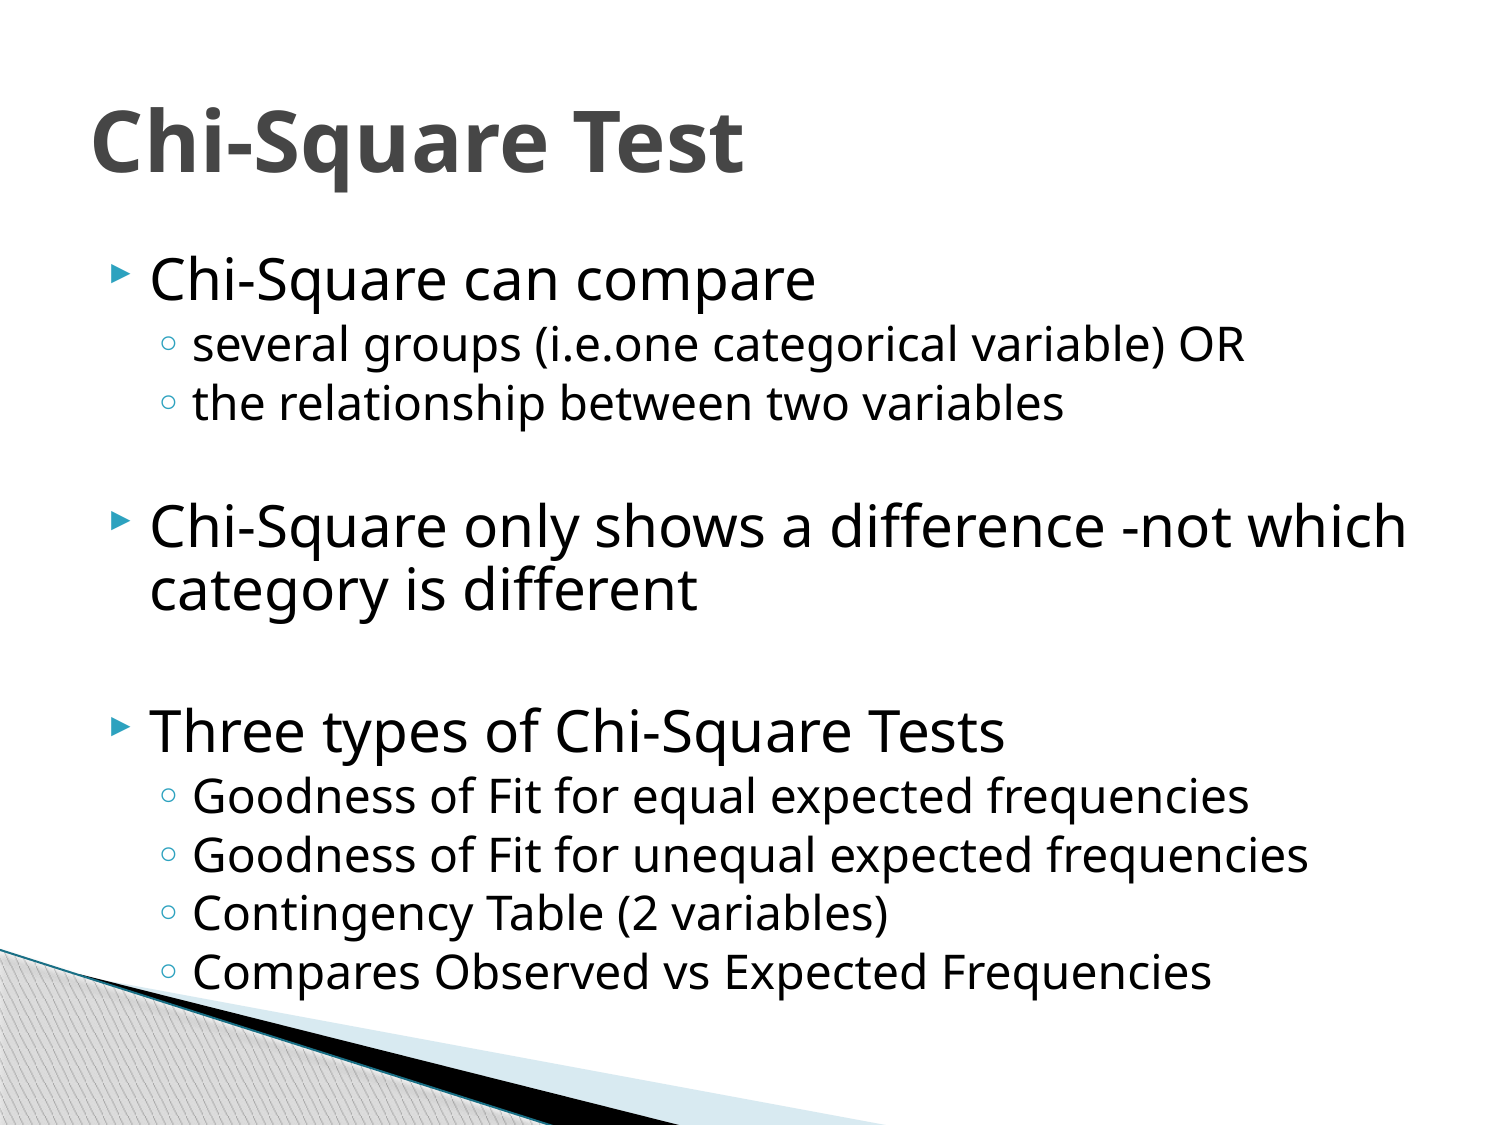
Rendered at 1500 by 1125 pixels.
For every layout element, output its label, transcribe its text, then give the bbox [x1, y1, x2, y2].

list Chi-Square can compare several groups (i.e.one categorical variable) OR the relationship between two variables Chi-Square only shows a difference -not which category is different Three types of Chi-Square Tests Goodness of Fit for equal expected frequencies Goodness of Fit for unequal expected frequencies Contingency Table (2 variables) Compares Observed vs Expected Frequencies [75, 242, 1425, 986]
title Chi-Square Test [75, 45, 1425, 233]
